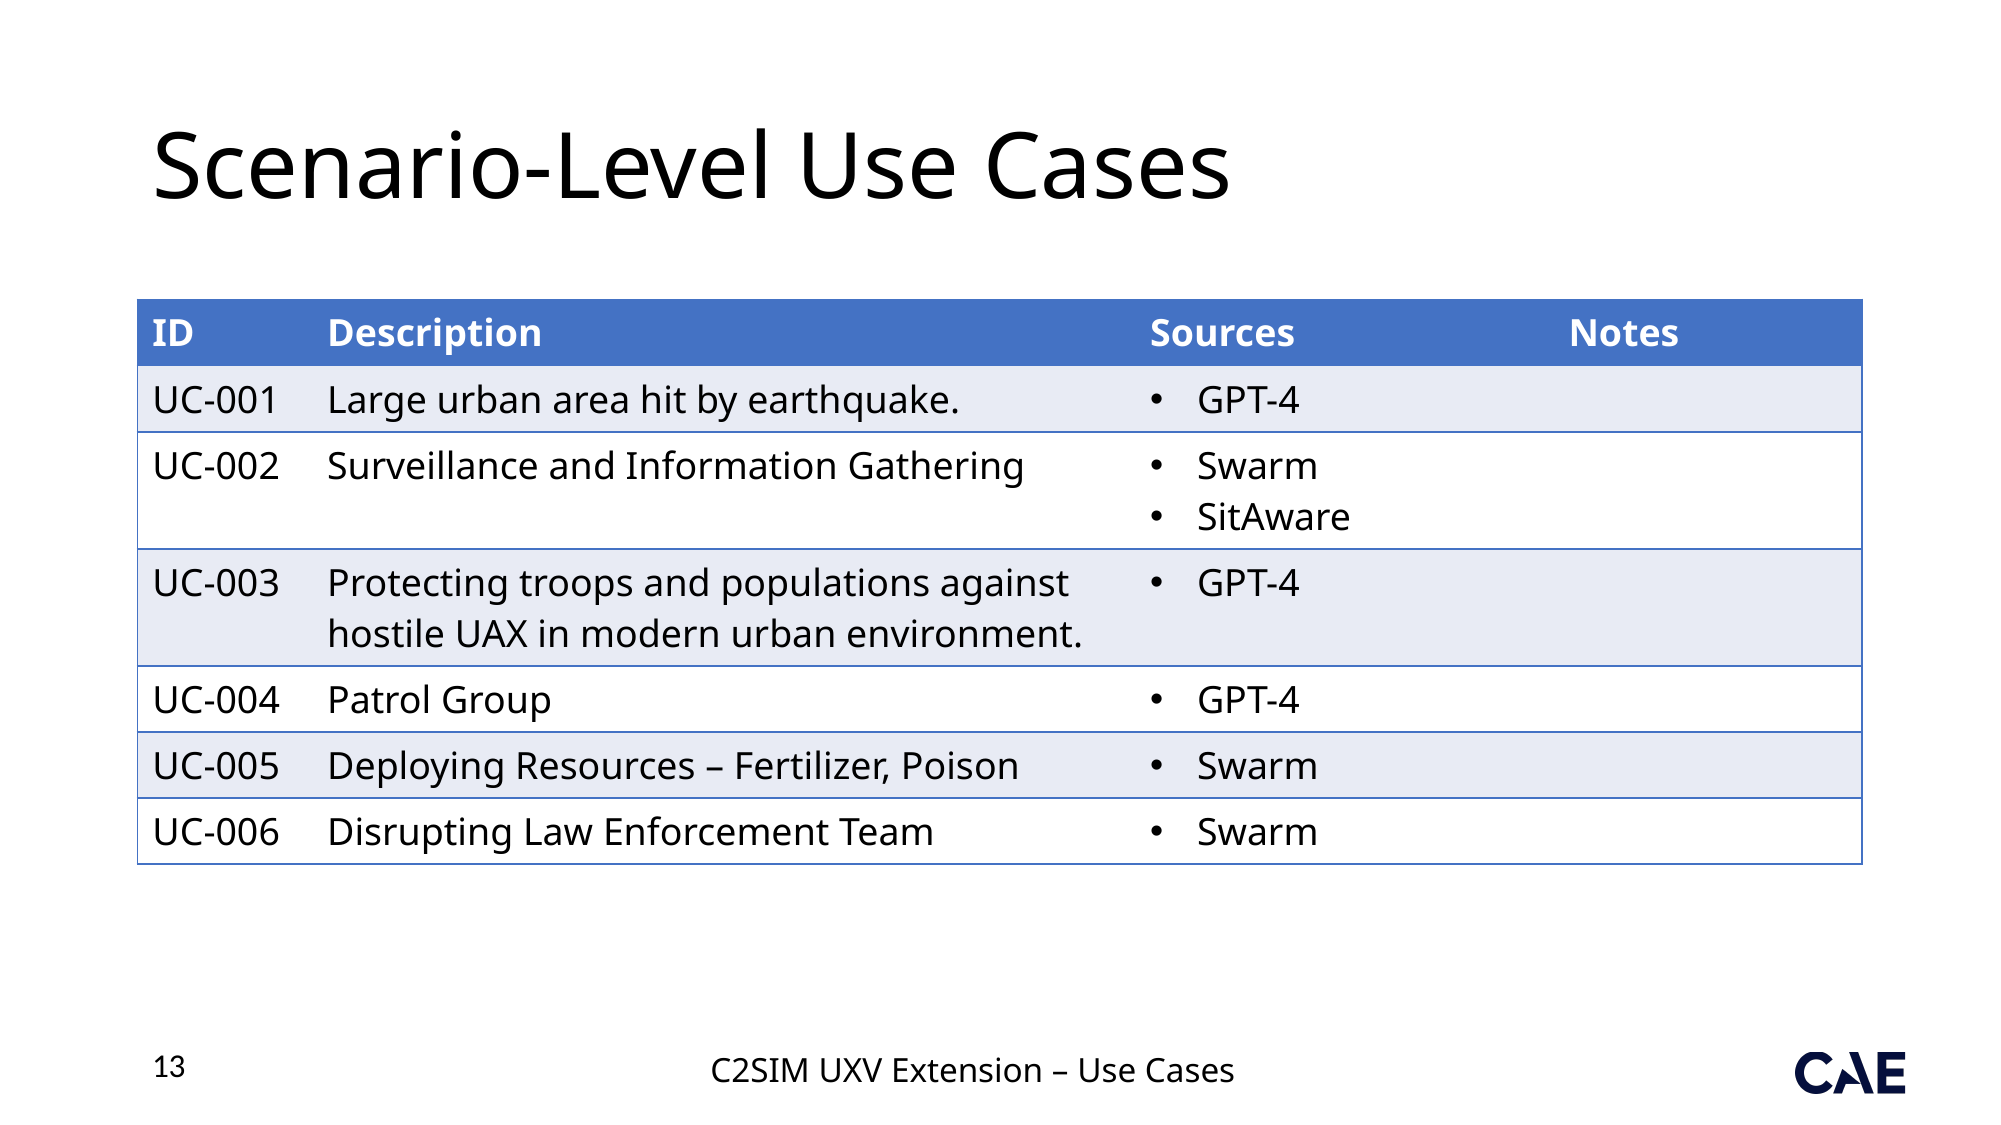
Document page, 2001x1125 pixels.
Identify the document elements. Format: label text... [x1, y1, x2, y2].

table_cell GPT-4 [1135, 667, 1554, 731]
table_cell UC-002 [138, 433, 312, 548]
table_cell UC-005 [138, 733, 312, 797]
table_cell Swarm [1135, 733, 1554, 797]
table_cell GPT-4 [1135, 366, 1554, 431]
table_cell Surveillance and Information Gathering [312, 433, 1135, 548]
table_cell Swarm [1135, 799, 1554, 863]
table_cell Swarm SitAware [1135, 433, 1554, 548]
table_cell [1554, 433, 1861, 548]
table_cell Large urban area hit by earthquake. [312, 366, 1135, 431]
table_cell [1554, 550, 1861, 665]
table_cell [1554, 799, 1861, 863]
table_header Notes [1554, 300, 1861, 365]
title Scenario-Level Use Cases [137, 59, 1863, 278]
table_cell Protecting troops and populations against hostile UAX in modern urban environment. [312, 550, 1135, 665]
table_cell [1554, 733, 1861, 797]
table_cell [1554, 366, 1861, 431]
table_cell UC-006 [138, 799, 312, 863]
table_cell UC-004 [138, 667, 312, 731]
table_cell GPT-4 [1135, 550, 1554, 665]
table_header ID [138, 300, 312, 365]
table_cell Deploying Resources – Fertilizer, Poison [312, 733, 1135, 797]
table_cell Patrol Group [312, 667, 1135, 731]
table_cell UC-003 [138, 550, 312, 665]
table_cell UC-001 [138, 366, 312, 431]
table_header Description [312, 300, 1135, 365]
table_cell [1554, 667, 1861, 731]
table_cell Disrupting Law Enforcement Team [312, 799, 1135, 863]
table_header Sources [1135, 300, 1554, 365]
